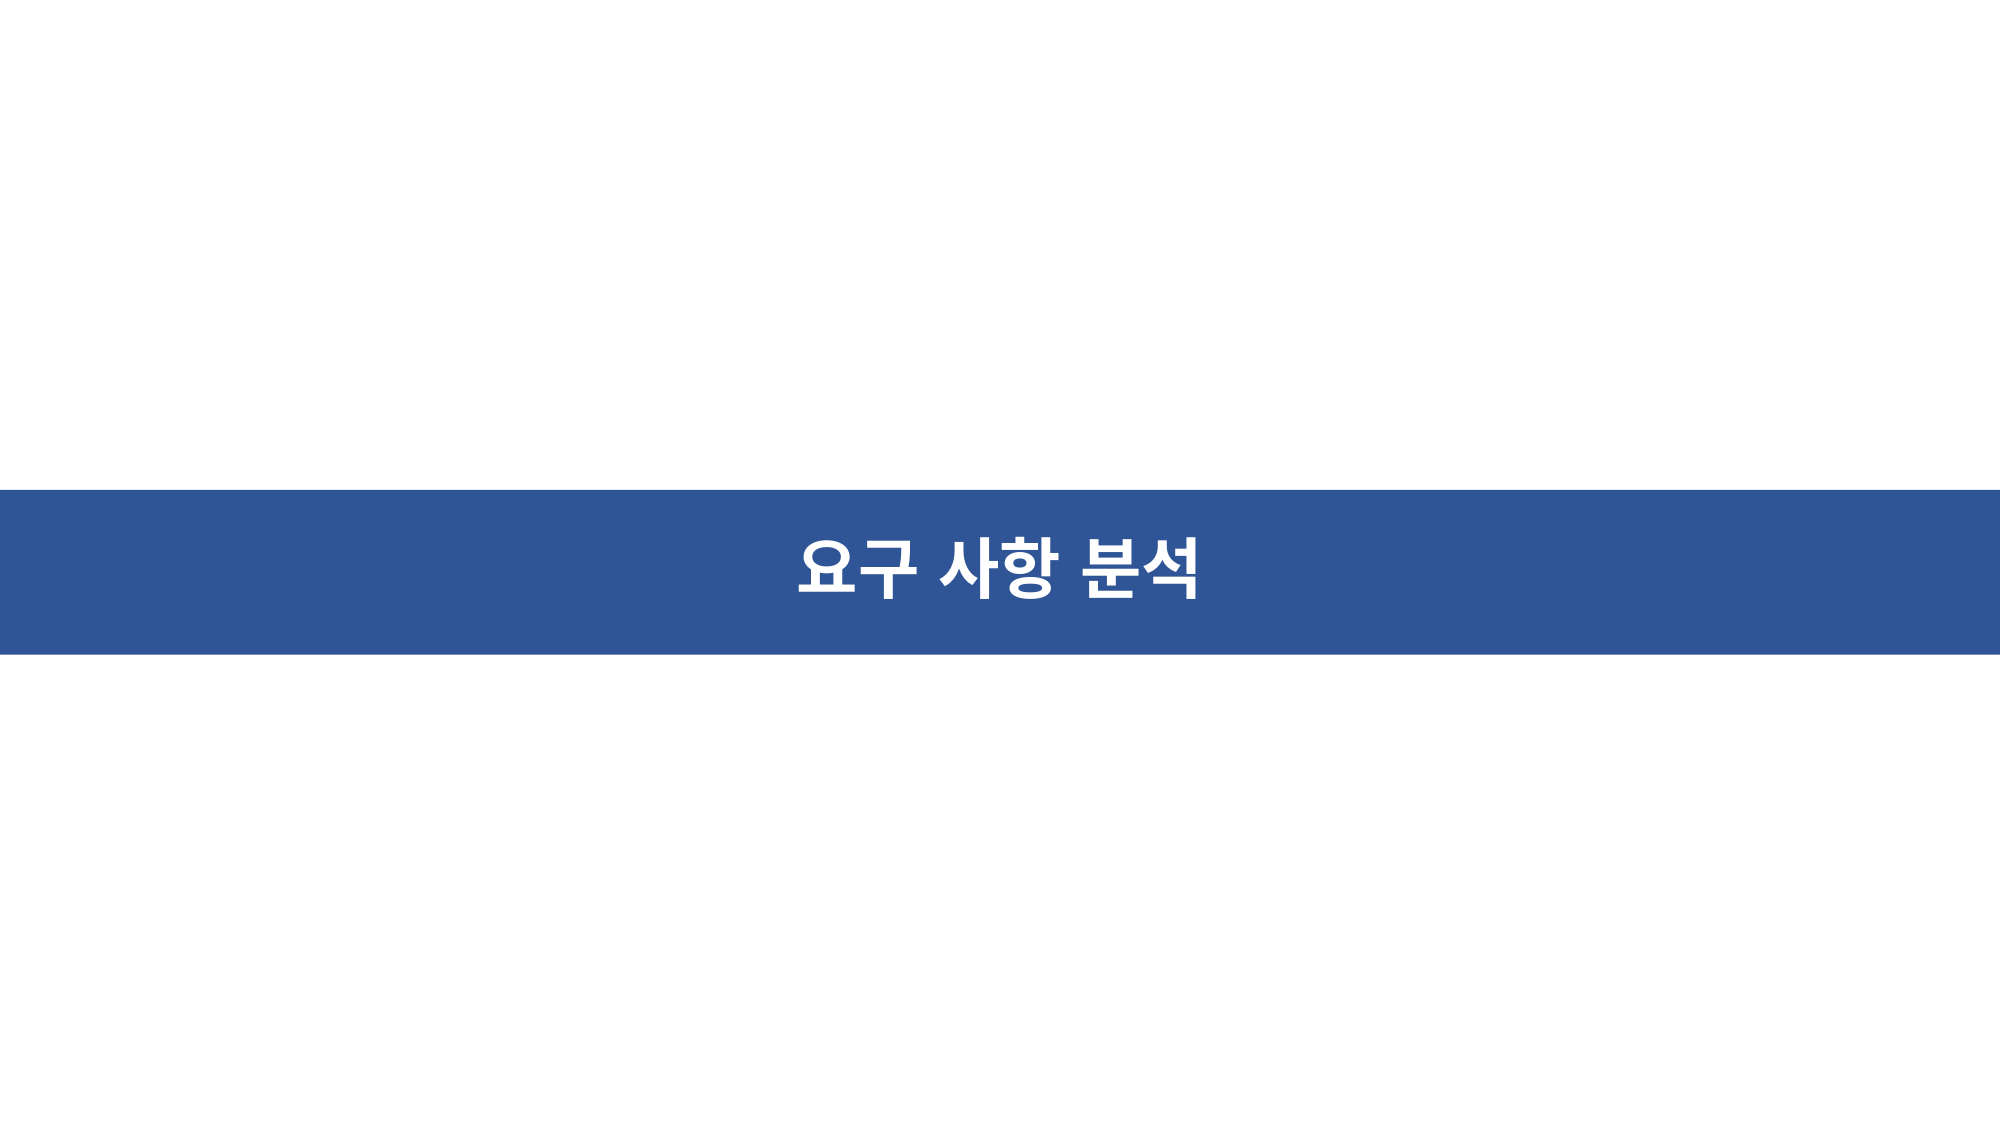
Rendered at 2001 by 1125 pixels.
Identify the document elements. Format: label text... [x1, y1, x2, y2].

title 요구 사항 분석 [0, 489, 2000, 655]
